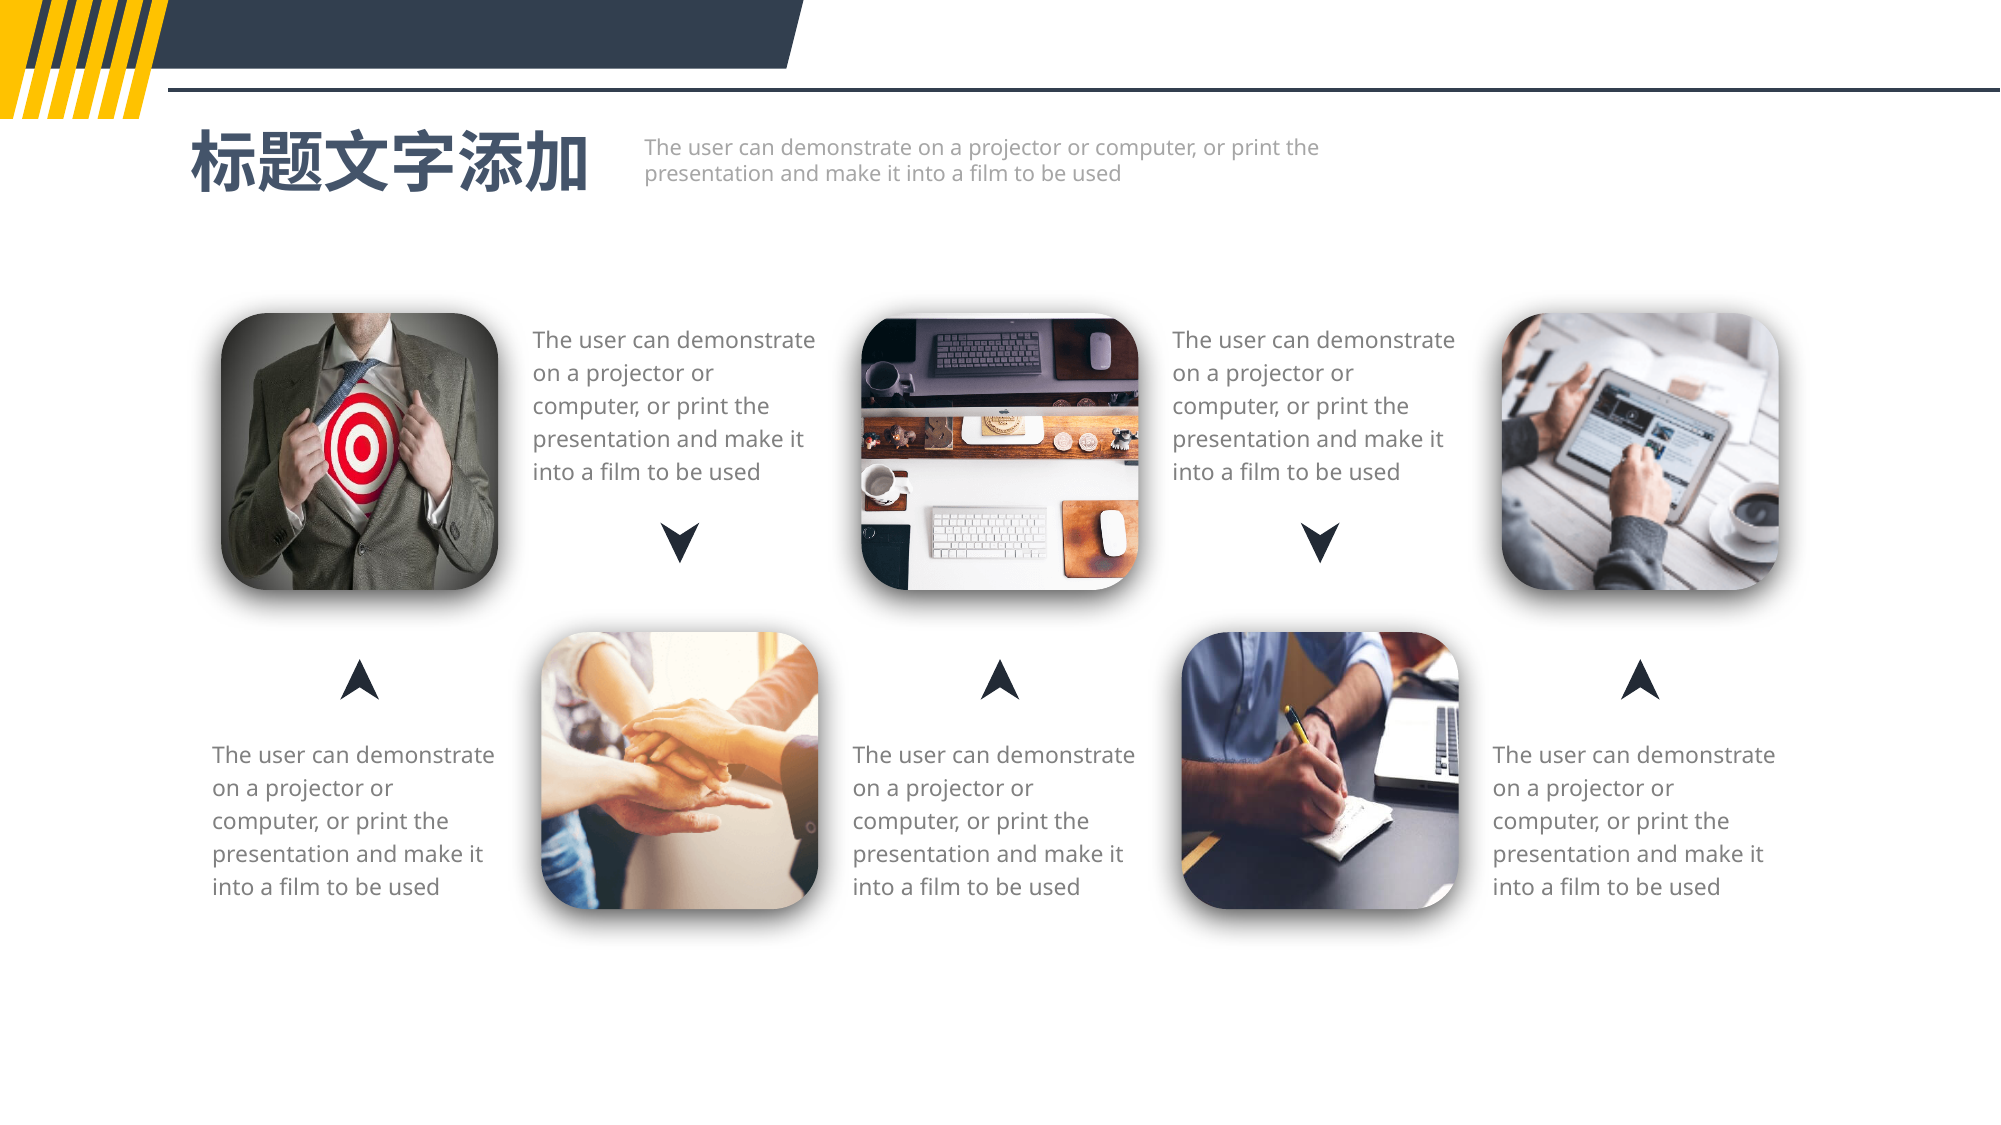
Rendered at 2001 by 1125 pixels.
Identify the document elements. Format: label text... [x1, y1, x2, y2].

text_box [657, 519, 702, 566]
text_box The user can demonstrate on a projector or computer, or print the presentation and make it into a film to be used [837, 727, 1158, 908]
text_box The user can demonstrate on a projector or computer, or print the presentation and make it into a film to be used [1478, 727, 1798, 908]
picture [1501, 313, 1779, 590]
text_box [1618, 656, 1663, 703]
text_box 标题文字添加 [175, 112, 606, 207]
text_box The user can demonstrate on a projector or computer, or print the presentation and make it into a film to be used [517, 313, 838, 493]
text_box [1298, 519, 1343, 566]
picture [861, 313, 1139, 590]
picture [541, 632, 819, 910]
text_box [337, 656, 382, 703]
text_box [0, 0, 169, 119]
text_box The user can demonstrate on a projector or computer, or print the presentation and make it into a film to be used [1157, 313, 1478, 493]
text_box [169, 0, 805, 70]
text_box The user can demonstrate on a projector or computer, or print the presentation and make it into a film to be used [197, 727, 518, 908]
text_box [978, 656, 1022, 703]
picture [1181, 632, 1459, 910]
picture [221, 313, 499, 590]
text_box The user can demonstrate on a projector or computer, or print the presentation and make it into a film to be used [629, 125, 1463, 194]
